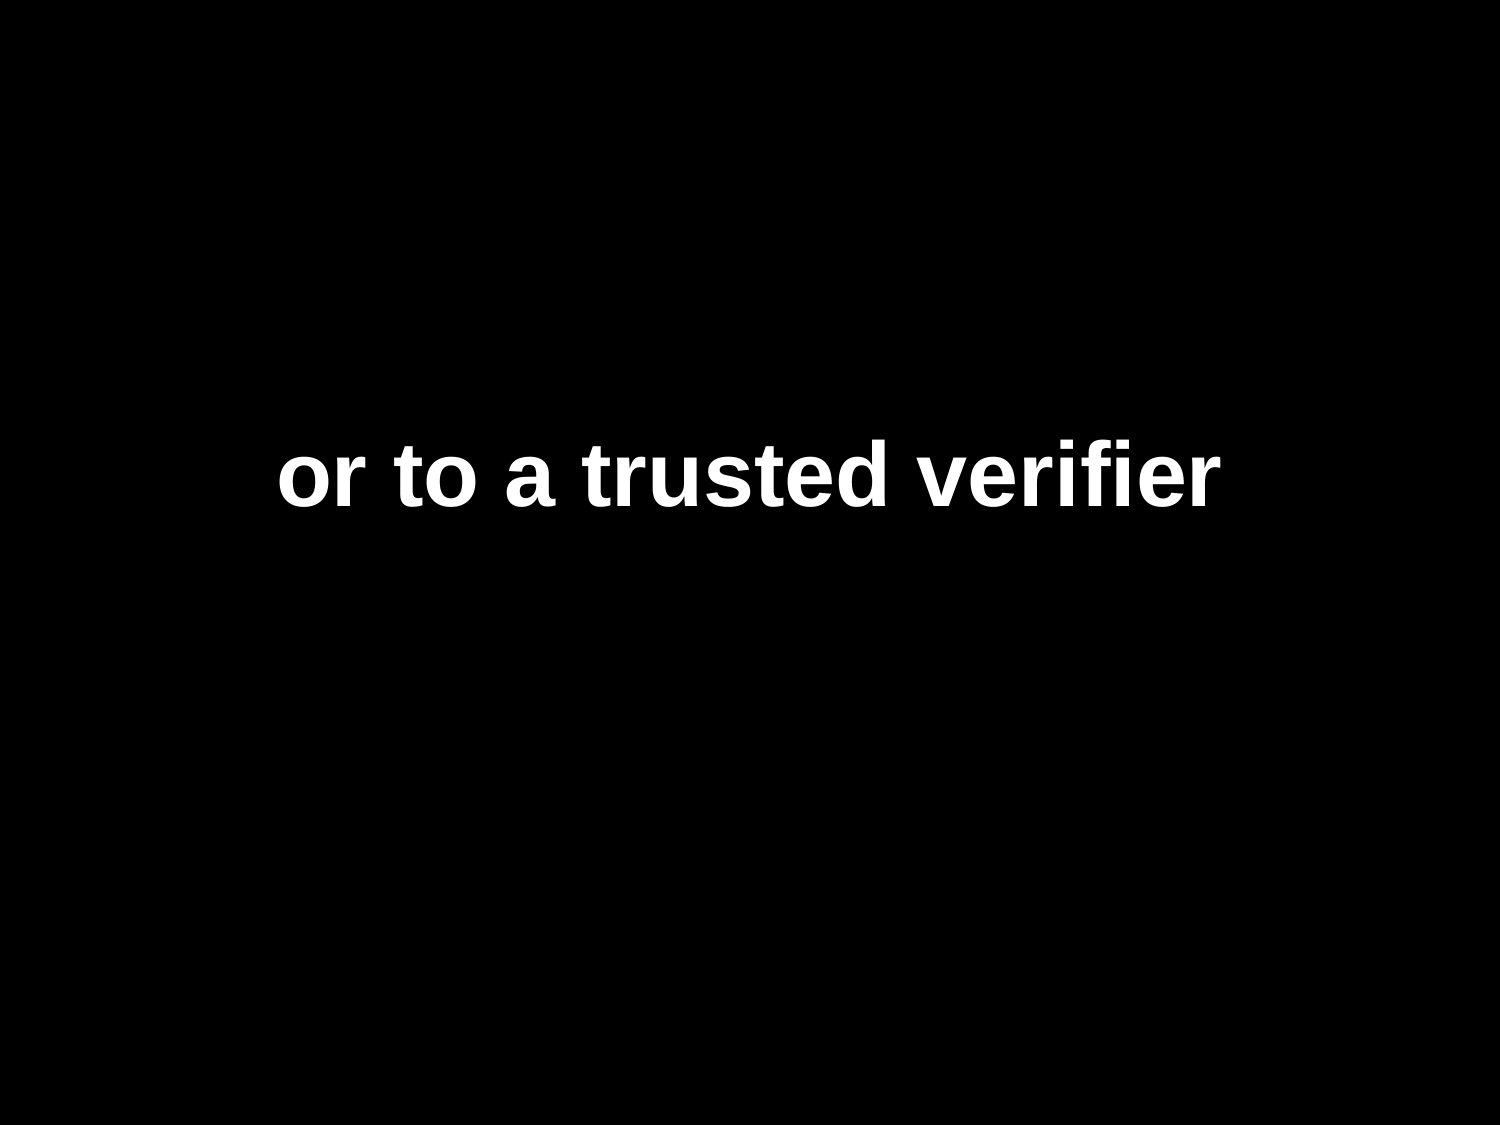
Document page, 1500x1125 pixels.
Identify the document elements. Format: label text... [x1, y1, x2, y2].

title or to a trusted verifier [112, 349, 1388, 591]
